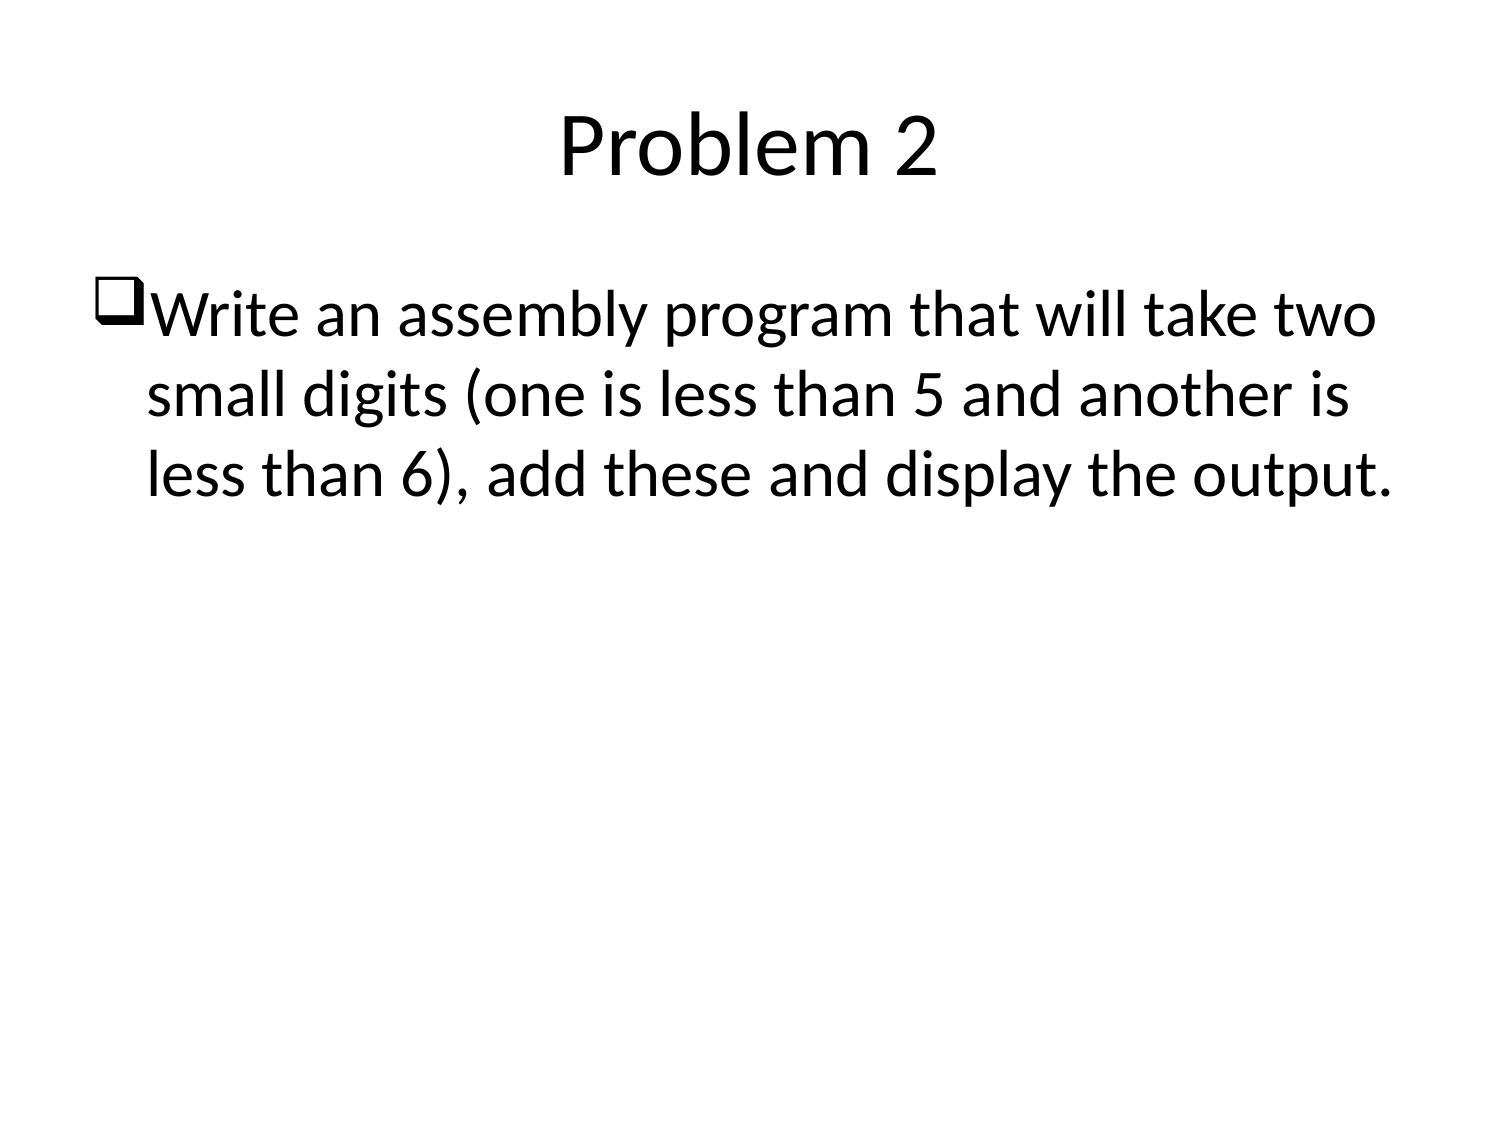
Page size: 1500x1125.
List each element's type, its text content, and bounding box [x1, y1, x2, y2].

title Problem 2 [75, 45, 1425, 233]
list Write an assembly program that will take two small digits (one is less than 5 and another is less than 6), add these and display the output. [75, 262, 1425, 1005]
